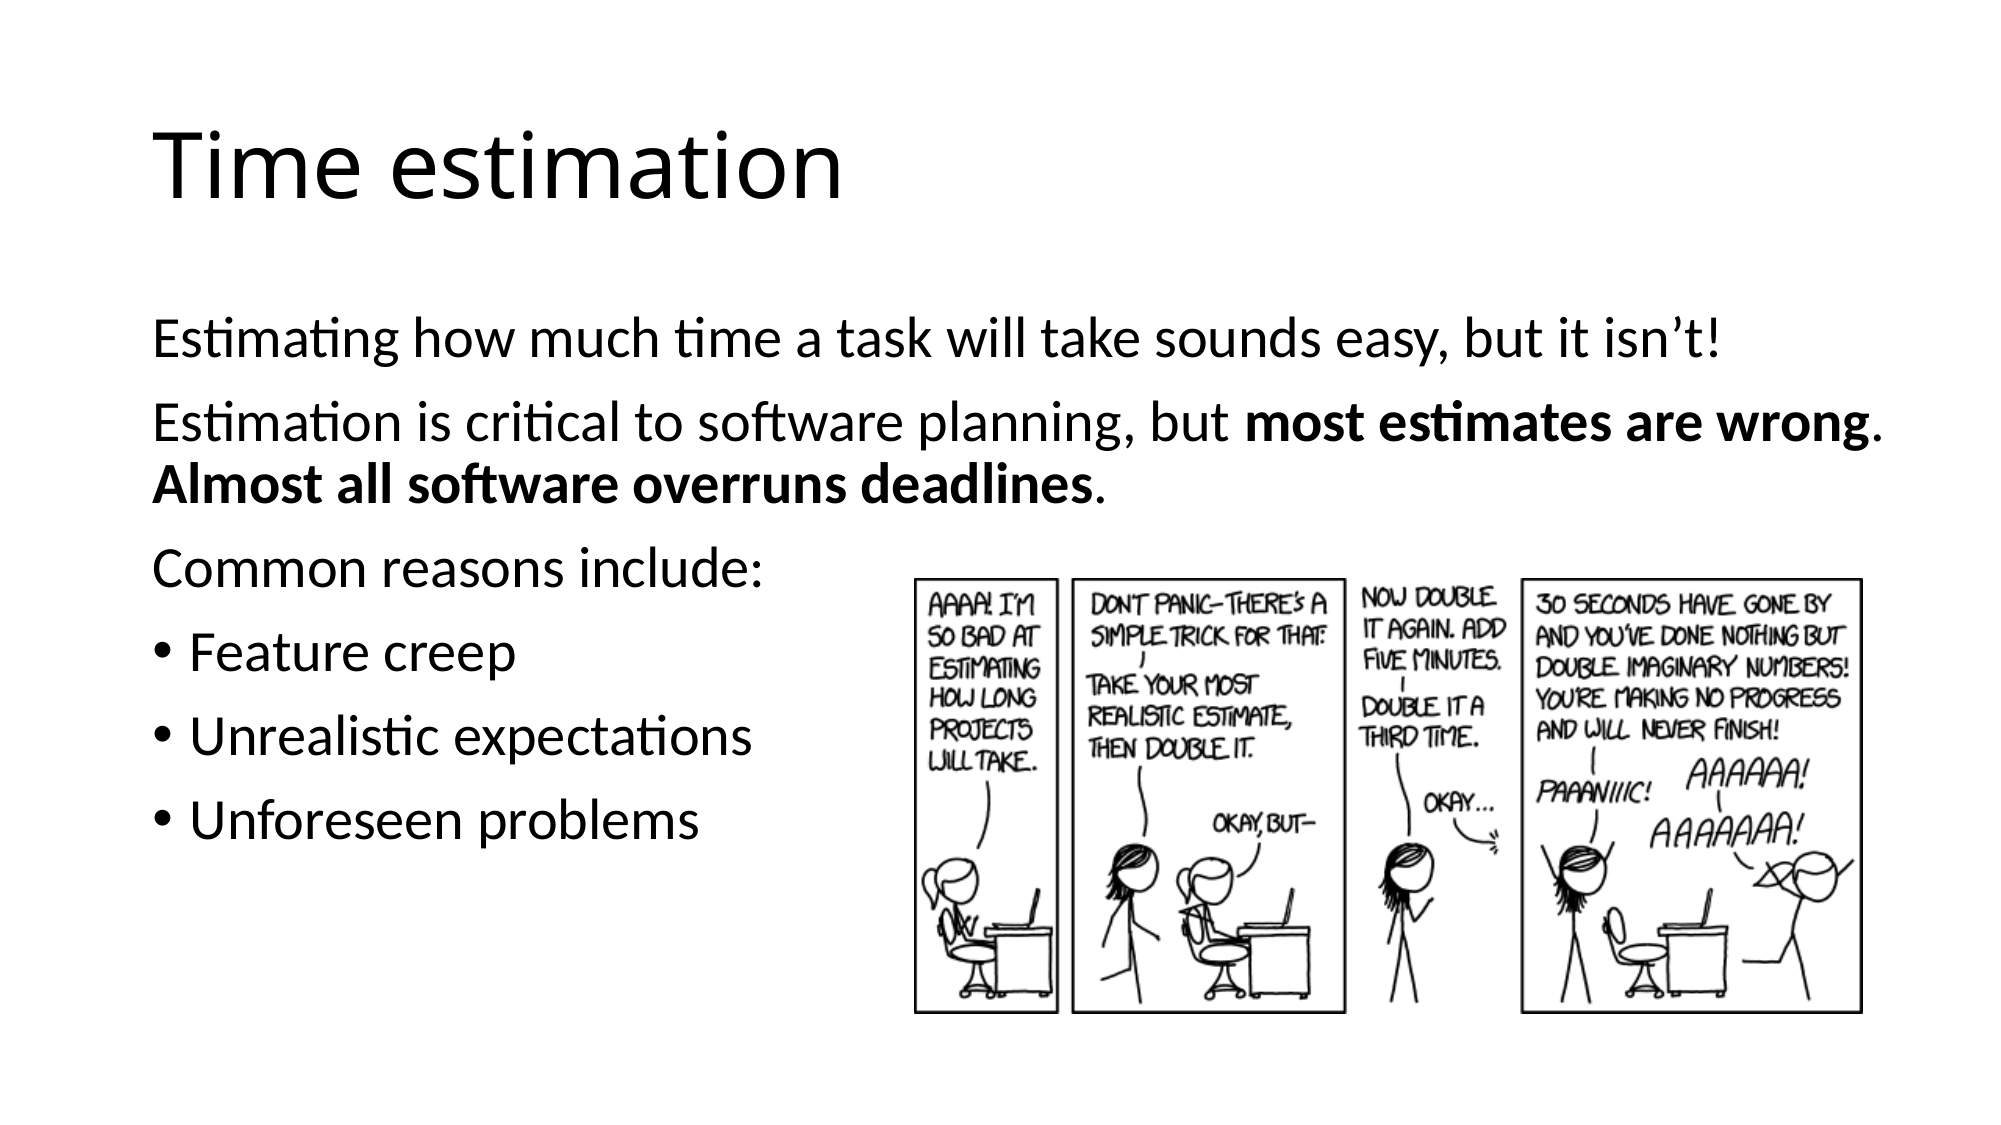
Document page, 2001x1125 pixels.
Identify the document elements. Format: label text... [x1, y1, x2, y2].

list Estimating how much time a task will take sounds easy, but it isn’t! Estimation is critical to software planning, but most estimates are wrong. Almost all software overruns deadlines. Common reasons include: Feature creep Unrealistic expectations Unforeseen problems [137, 299, 1936, 1060]
picture [913, 578, 1863, 1014]
title Time estimation [137, 59, 1863, 278]
